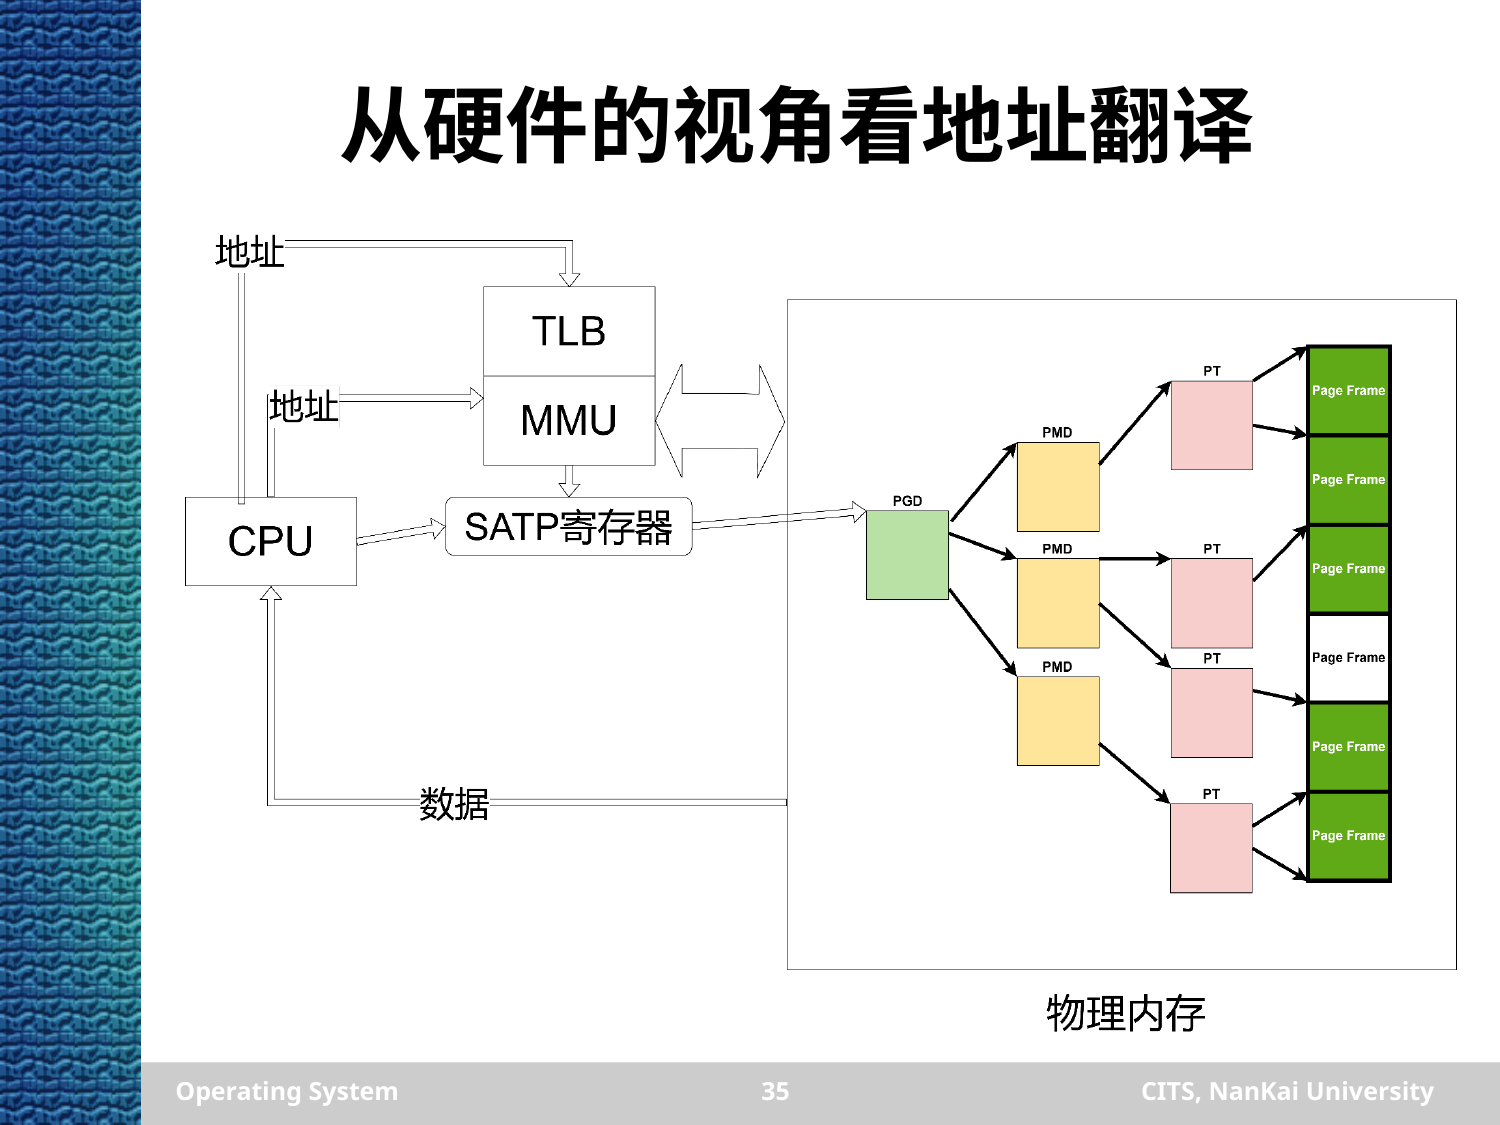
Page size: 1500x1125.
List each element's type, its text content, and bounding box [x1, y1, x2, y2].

footer CITS, NanKai University [974, 1067, 1451, 1118]
title 从硬件的视角看地址翻译 [159, 50, 1436, 197]
slide_number 35 [600, 1067, 951, 1118]
picture [0, 0, 141, 1125]
slide_number Operating System [160, 1067, 574, 1118]
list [178, 224, 1464, 1048]
